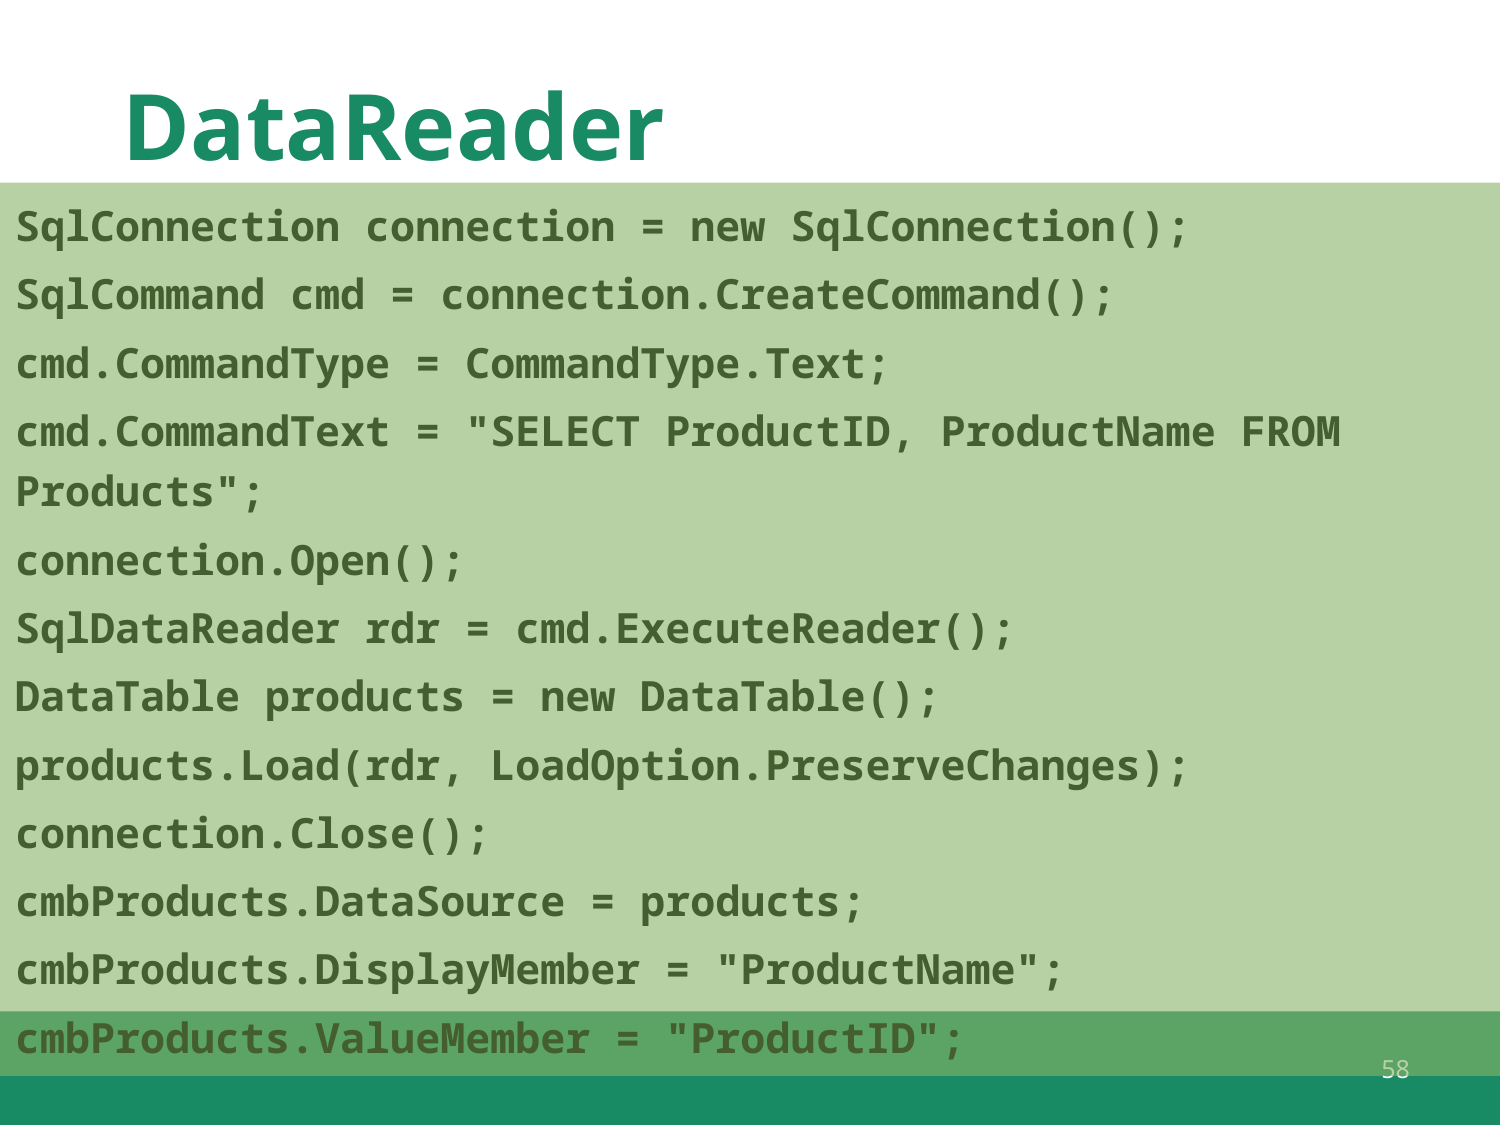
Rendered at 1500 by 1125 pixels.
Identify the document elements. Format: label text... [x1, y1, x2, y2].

list SqlConnection connection = new SqlConnection(); SqlCommand cmd = connection.CreateCommand(); cmd.CommandType = CommandType.Text; cmd.CommandText = "SELECT ProductID, ProductName FROM Products"; connection.Open(); SqlDataReader rdr = cmd.ExecuteReader(); DataTable products = new DataTable(); products.Load(rdr, LoadOption.PreserveChanges); connection.Close(); cmbProducts.DataSource = products; cmbProducts.DisplayMember = "ProductName"; cmbProducts.ValueMember = "ProductID"; [0, 182, 1500, 1076]
title DataReader [107, 30, 1425, 182]
slide_number 58 [1338, 1040, 1425, 1101]
